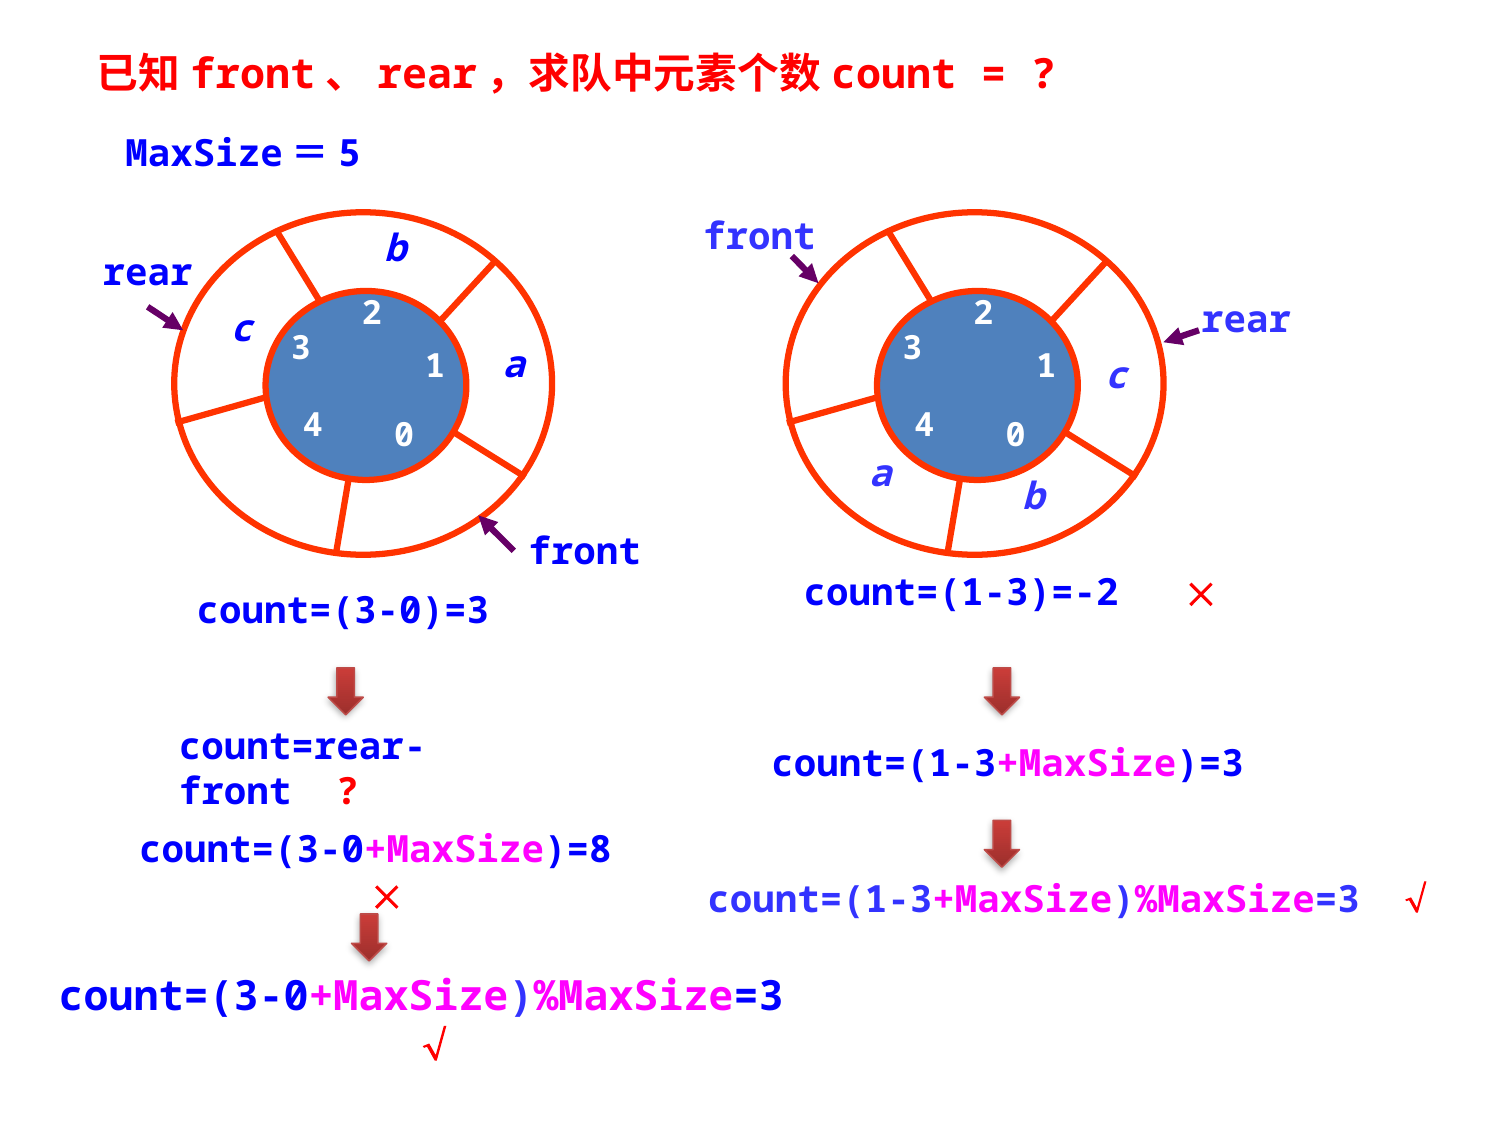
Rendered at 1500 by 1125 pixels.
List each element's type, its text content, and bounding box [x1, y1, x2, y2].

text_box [667, 820, 1466, 928]
text_box 已知front、rear，求队中元素个数count = ? [82, 39, 1125, 105]
text_box [983, 667, 1021, 716]
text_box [34, 913, 833, 1027]
text_box count=(3-0)=3 [146, 581, 539, 639]
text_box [88, 121, 644, 573]
text_box count=(3-0+MaxSize)=8  [105, 818, 668, 912]
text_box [163, 667, 610, 776]
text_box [699, 212, 1306, 555]
text_box count=(1-3)=-2  [773, 564, 1246, 620]
text_box count=(1-3+MaxSize)=3 [726, 731, 1289, 792]
